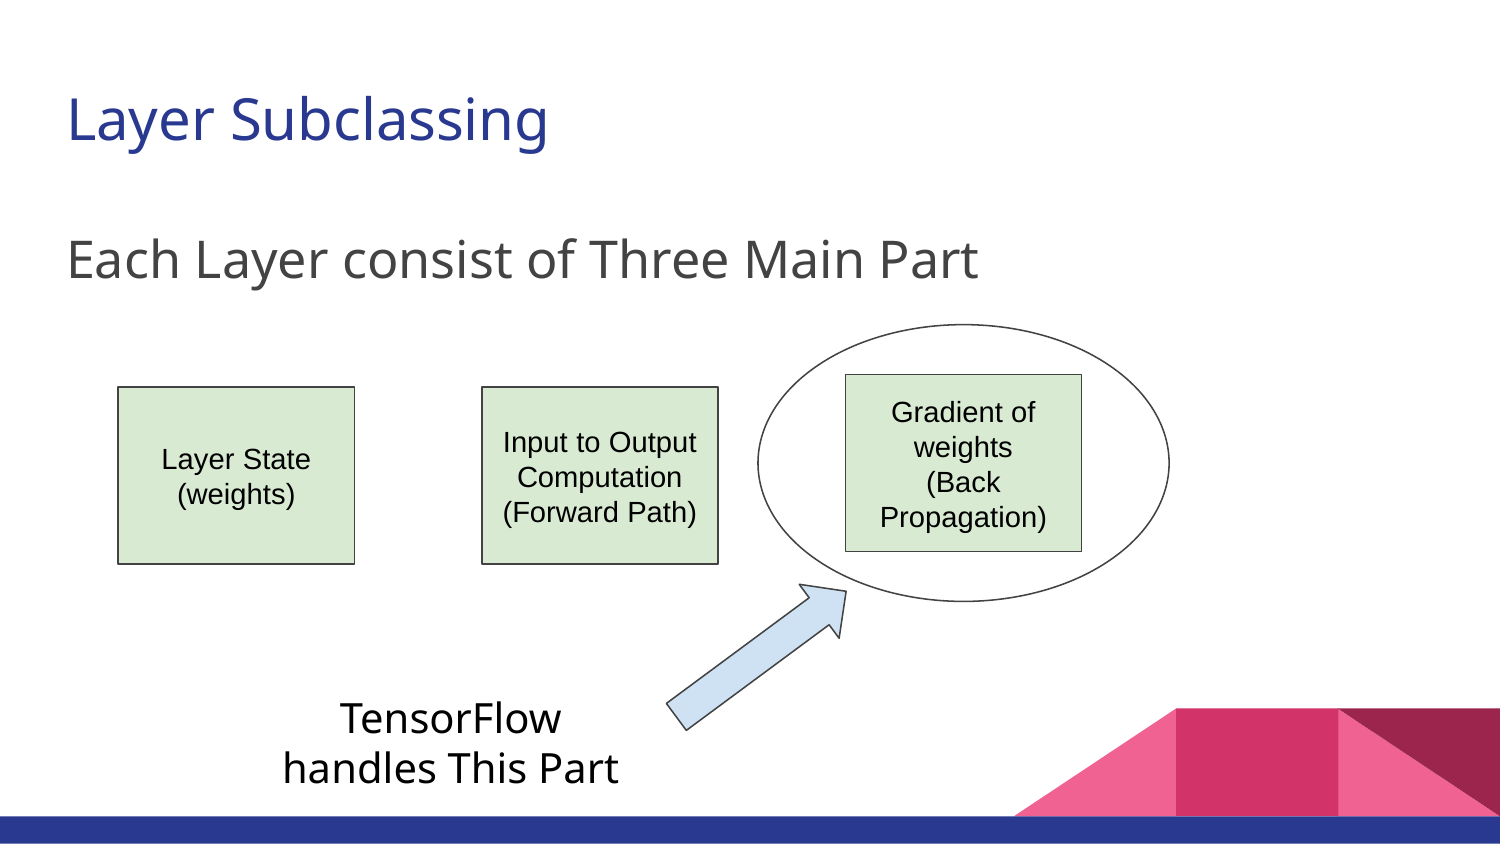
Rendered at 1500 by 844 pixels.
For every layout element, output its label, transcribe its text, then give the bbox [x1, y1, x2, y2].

text_box [757, 324, 1170, 602]
title Layer Subclassing [51, 67, 1449, 167]
text_box [666, 584, 847, 731]
list Each Layer consist of Three Main Part [51, 201, 1449, 750]
text_box Input to Output Computation (Forward Path) [481, 386, 719, 565]
text_box Layer State (weights) [118, 386, 355, 565]
text_box TensorFlow handles This Part [245, 677, 657, 808]
